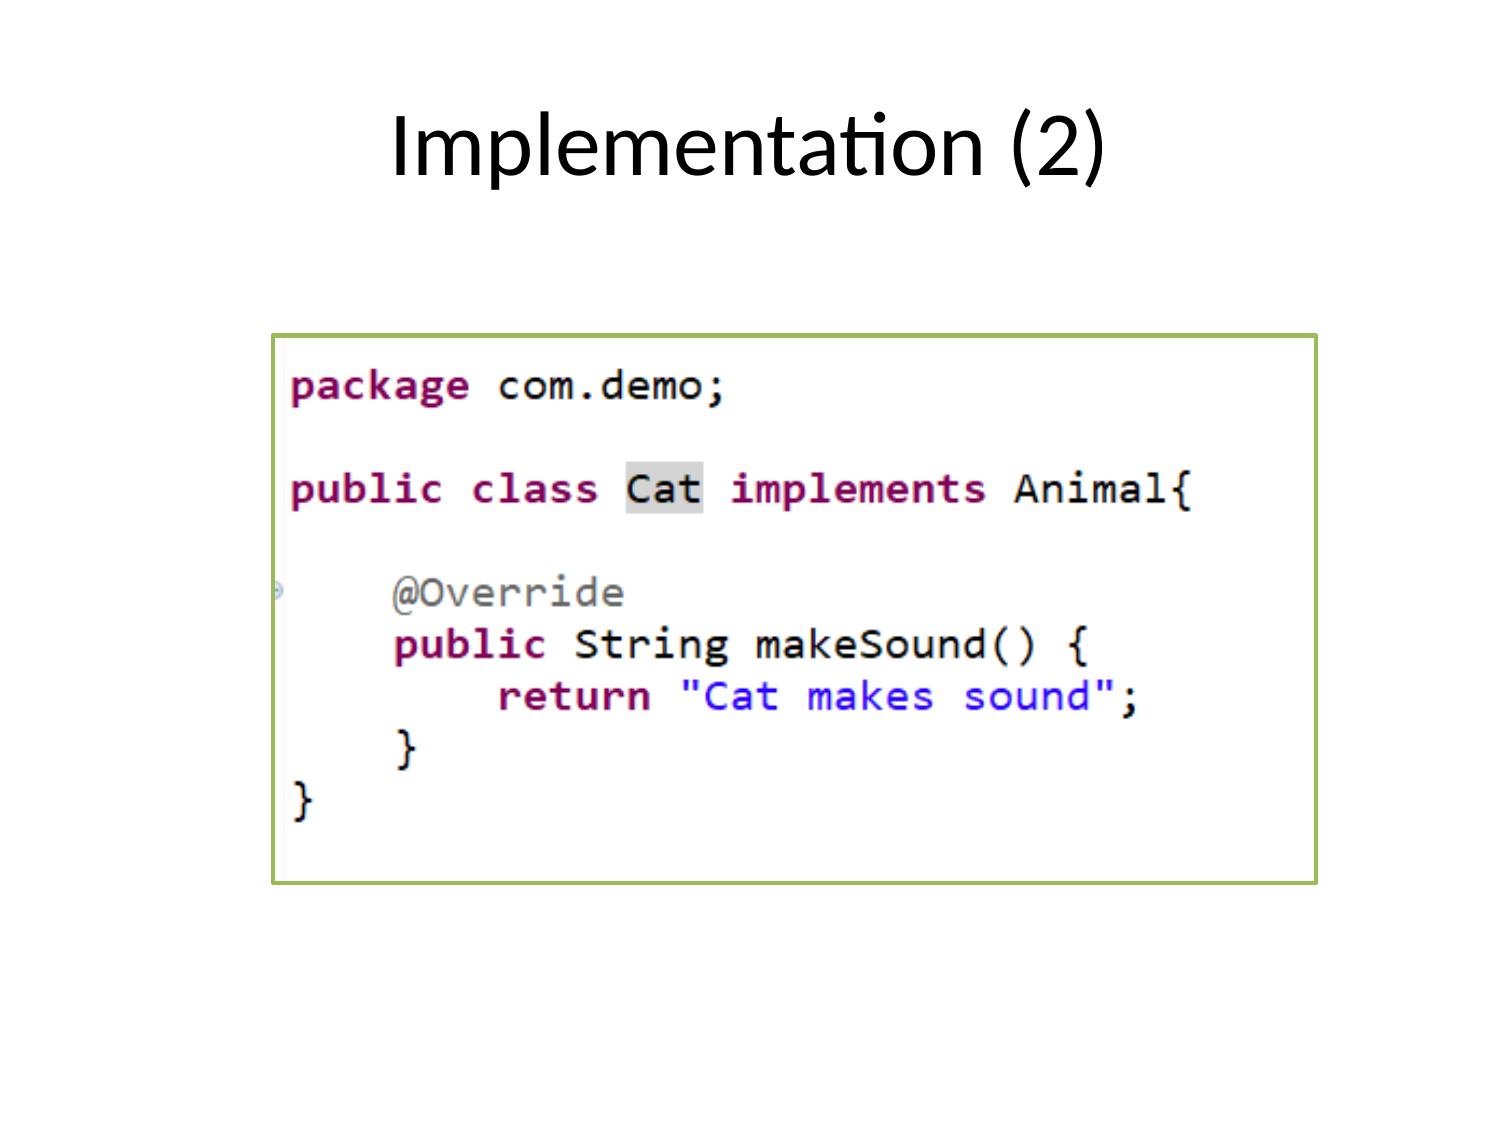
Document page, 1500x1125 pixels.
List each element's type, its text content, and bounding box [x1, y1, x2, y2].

title Implementation (2) [75, 45, 1425, 233]
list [274, 337, 1314, 881]
